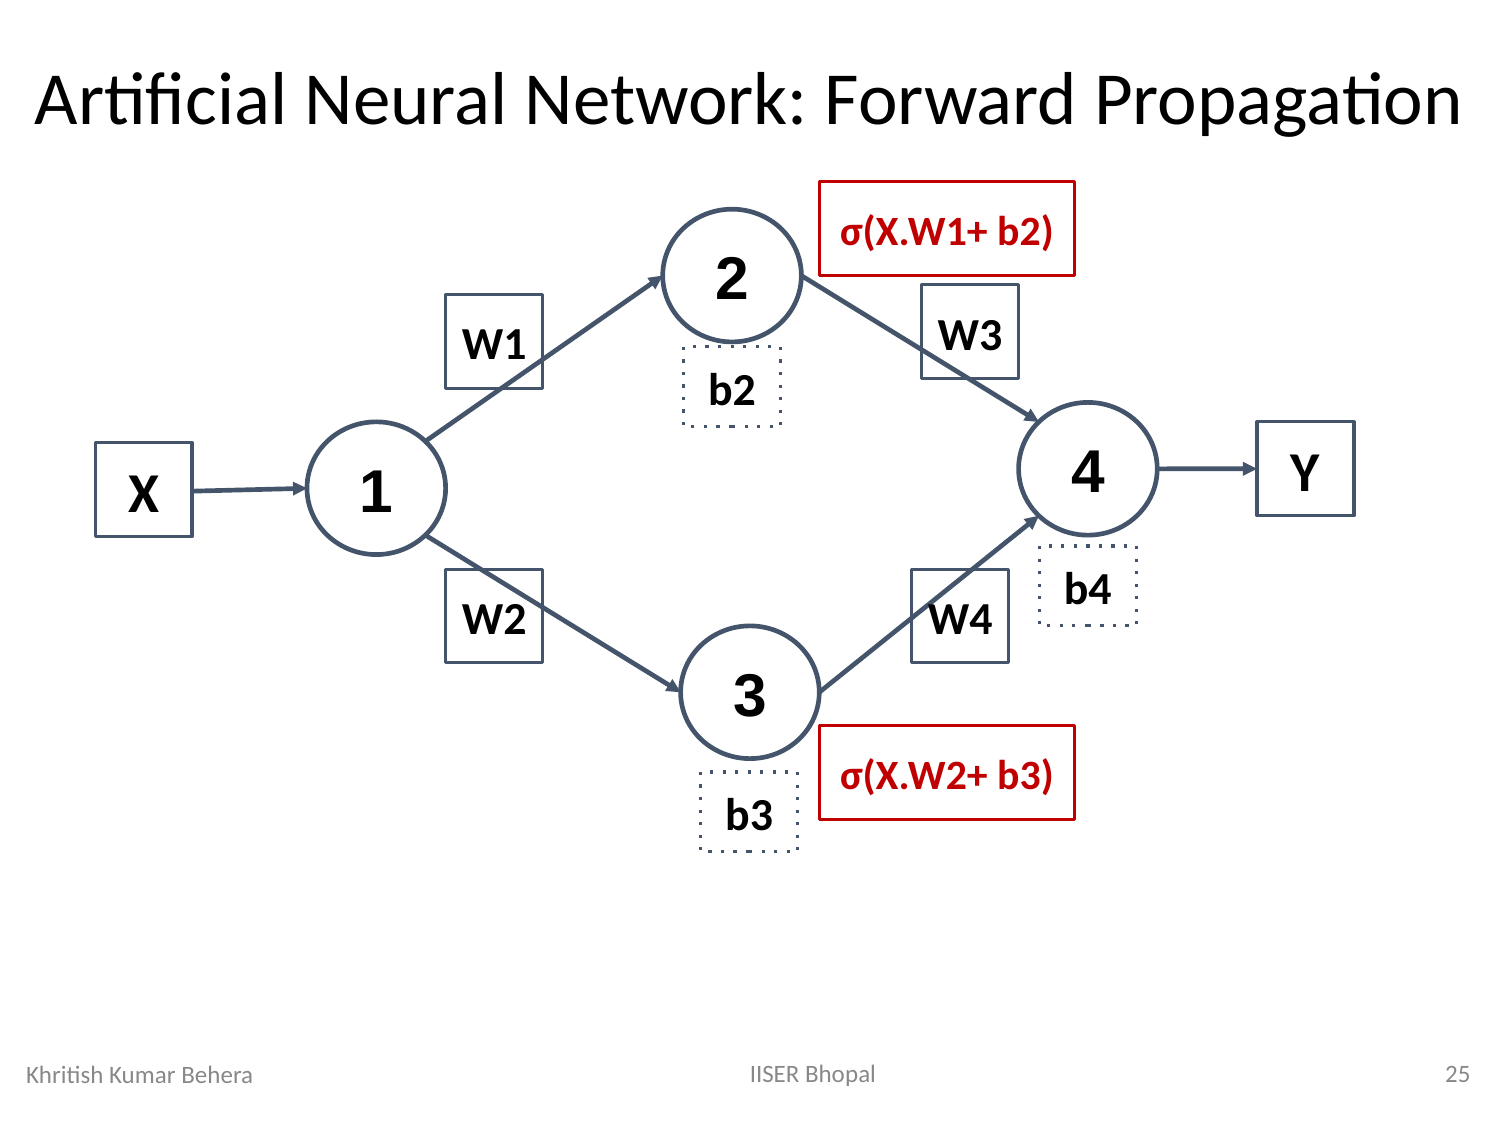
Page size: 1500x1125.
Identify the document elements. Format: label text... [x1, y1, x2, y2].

slide_number 25 [1148, 1042, 1486, 1103]
text_box b3 [700, 771, 798, 852]
text_box 3 [681, 625, 819, 759]
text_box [819, 515, 1040, 693]
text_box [425, 275, 663, 442]
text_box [424, 534, 681, 693]
text_box σ(X.W1+ b2) [819, 181, 1075, 276]
footer IISER Bhopal [559, 1042, 1067, 1103]
text_box Khritish Kumar Behera [11, 1043, 518, 1104]
text_box Y [1256, 421, 1354, 516]
text_box 4 [1018, 402, 1158, 536]
text_box X [95, 442, 193, 537]
text_box σ(X.W2+ b3) [819, 725, 1075, 820]
text_box 1 [307, 421, 446, 555]
text_box b4 [1044, 546, 1137, 626]
text_box Artificial Neural Network: Forward Propagation [10, 41, 1488, 147]
text_box 2 [662, 209, 802, 342]
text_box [191, 487, 308, 492]
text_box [801, 275, 1040, 423]
text_box b2 [683, 346, 781, 427]
